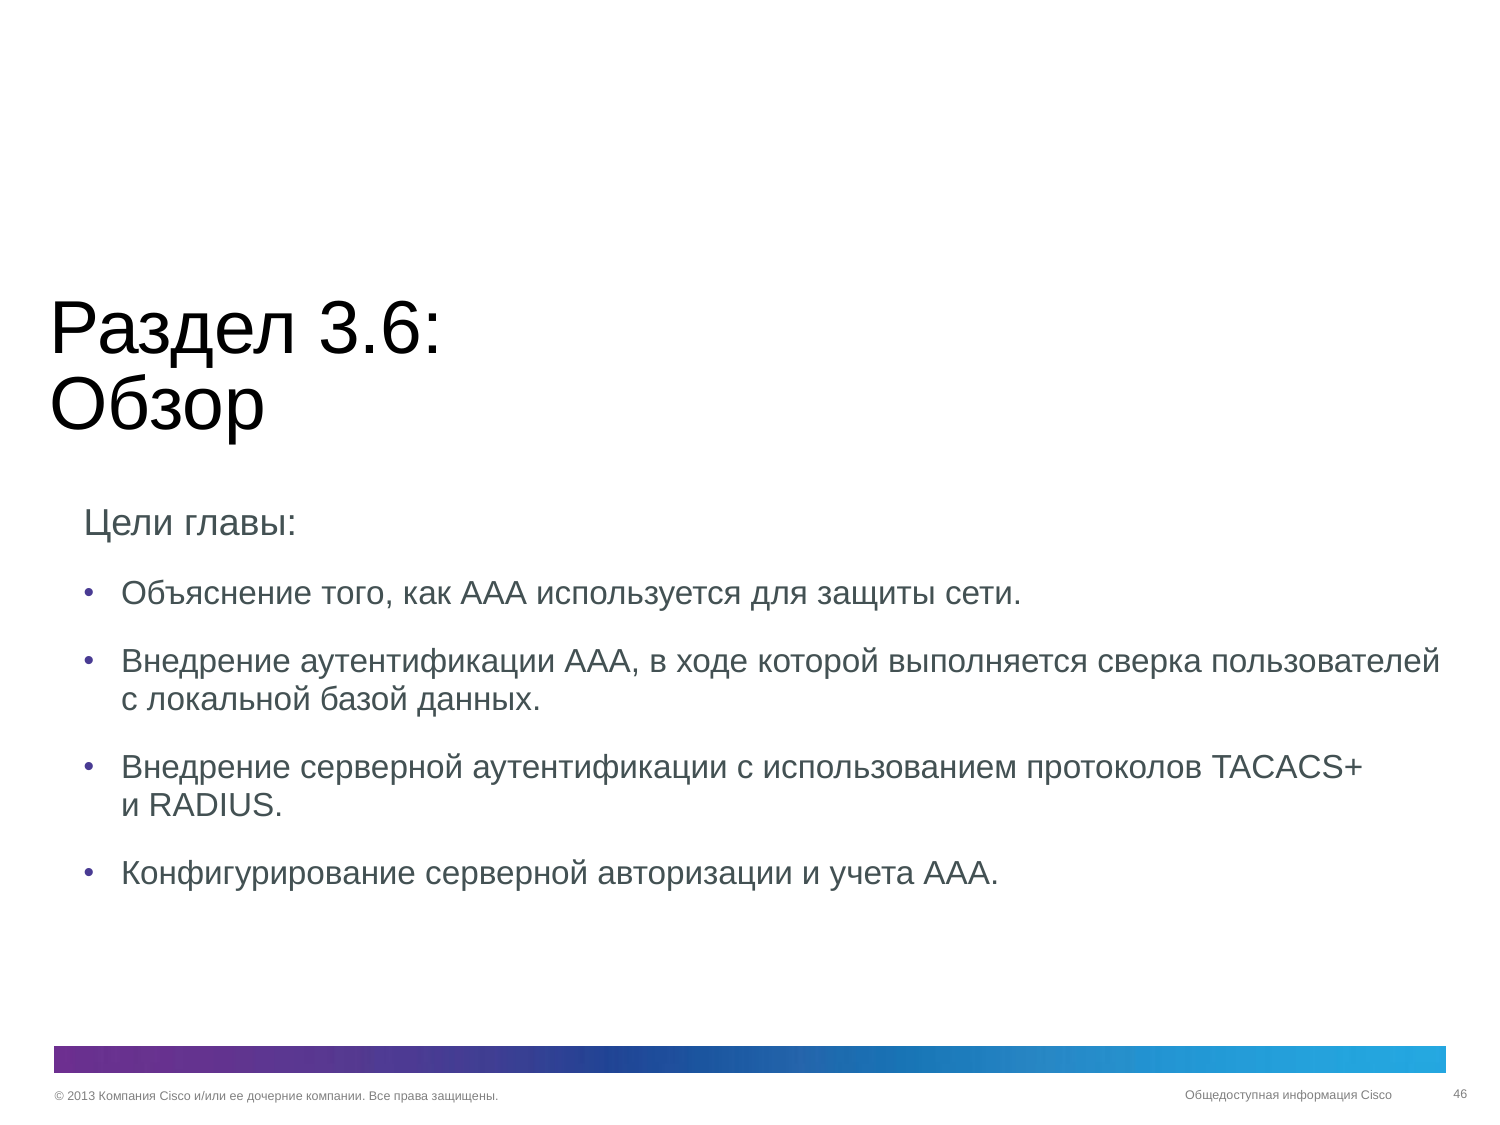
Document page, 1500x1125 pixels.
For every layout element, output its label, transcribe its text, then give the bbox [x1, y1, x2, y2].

text_box Цели главы: Объяснение того, как ААА используется для защиты сети. Внедрение аутентификации ААА, в ходе которой выполняется сверка пользователей с локальной базой данных. Внедрение серверной аутентификации с использованием протоколов TACACS+ и RADIUS. Конфигурирование серверной авторизации и учета ААА. [68, 494, 1476, 930]
title Раздел 3.6: Обзор [36, 248, 1368, 453]
picture [54, 1046, 1446, 1073]
